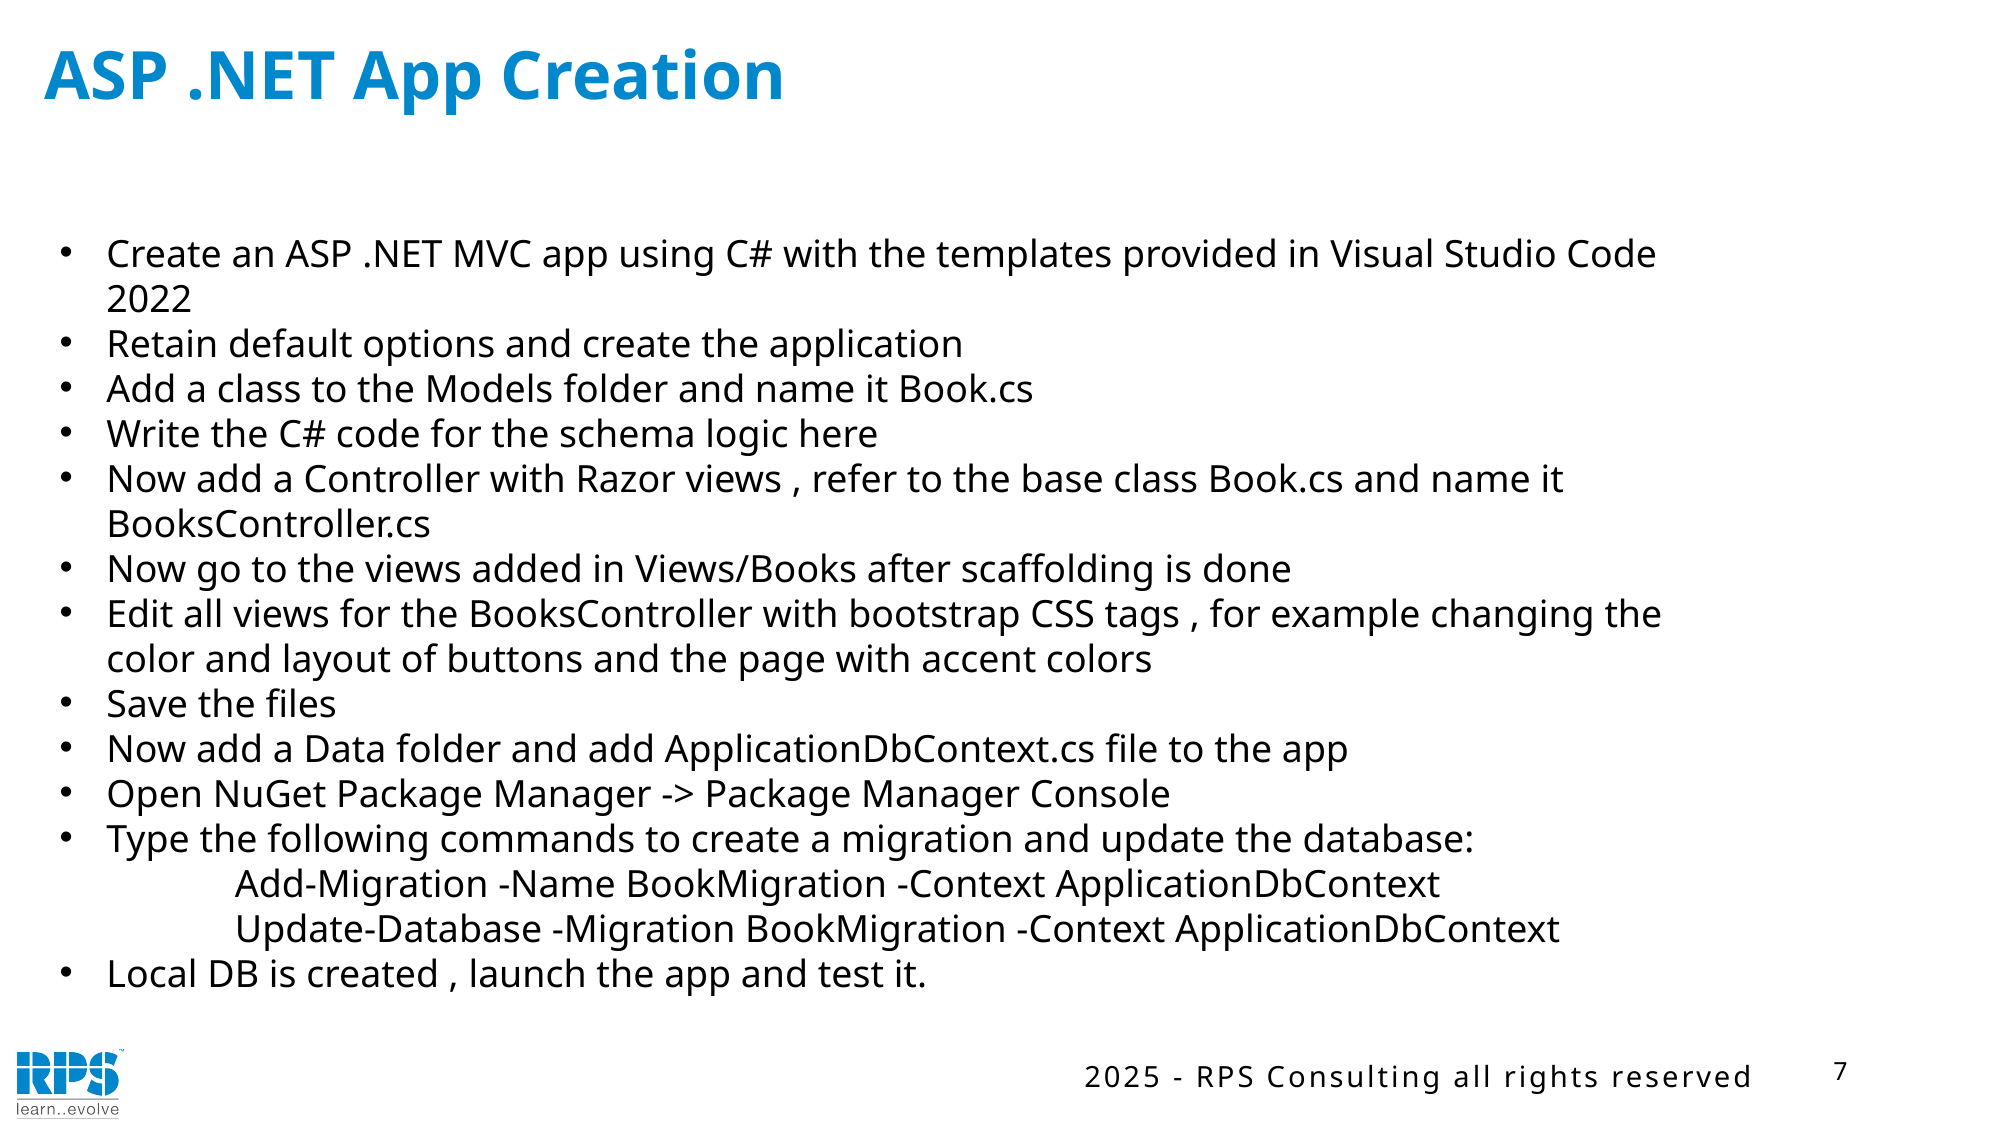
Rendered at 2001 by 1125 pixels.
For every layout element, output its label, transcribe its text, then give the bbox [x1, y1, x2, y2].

text_box Create an ASP .NET MVC app using C# with the templates provided in Visual Studio Code 2022 Retain default options and create the application Add a class to the Models folder and name it Book.cs Write the C# code for the schema logic here Now add a Controller with Razor views , refer to the base class Book.cs and name it BooksController.cs Now go to the views added in Views/Books after scaffolding is done Edit all views for the BooksController with bootstrap CSS tags , for example changing the color and layout of buttons and the page with accent colors Save the files Now add a Data folder and add ApplicationDbContext.cs file to the app Open NuGet Package Manager -> Package Manager Console Type the following commands to create a migration and update the database: Add-Migration -Name BookMigration -Context ApplicationDbContext Update-Database -Migration BookMigration -Context ApplicationDbContext Local DB is created , launch the app and test it. [44, 222, 1703, 1047]
text_box ASP .NET App Creation [44, 32, 1703, 113]
picture [17, 1048, 125, 1120]
text_box 2025 - RPS Consulting all rights reserved [725, 1052, 1412, 1094]
slide_number 7 [1412, 1042, 1863, 1103]
